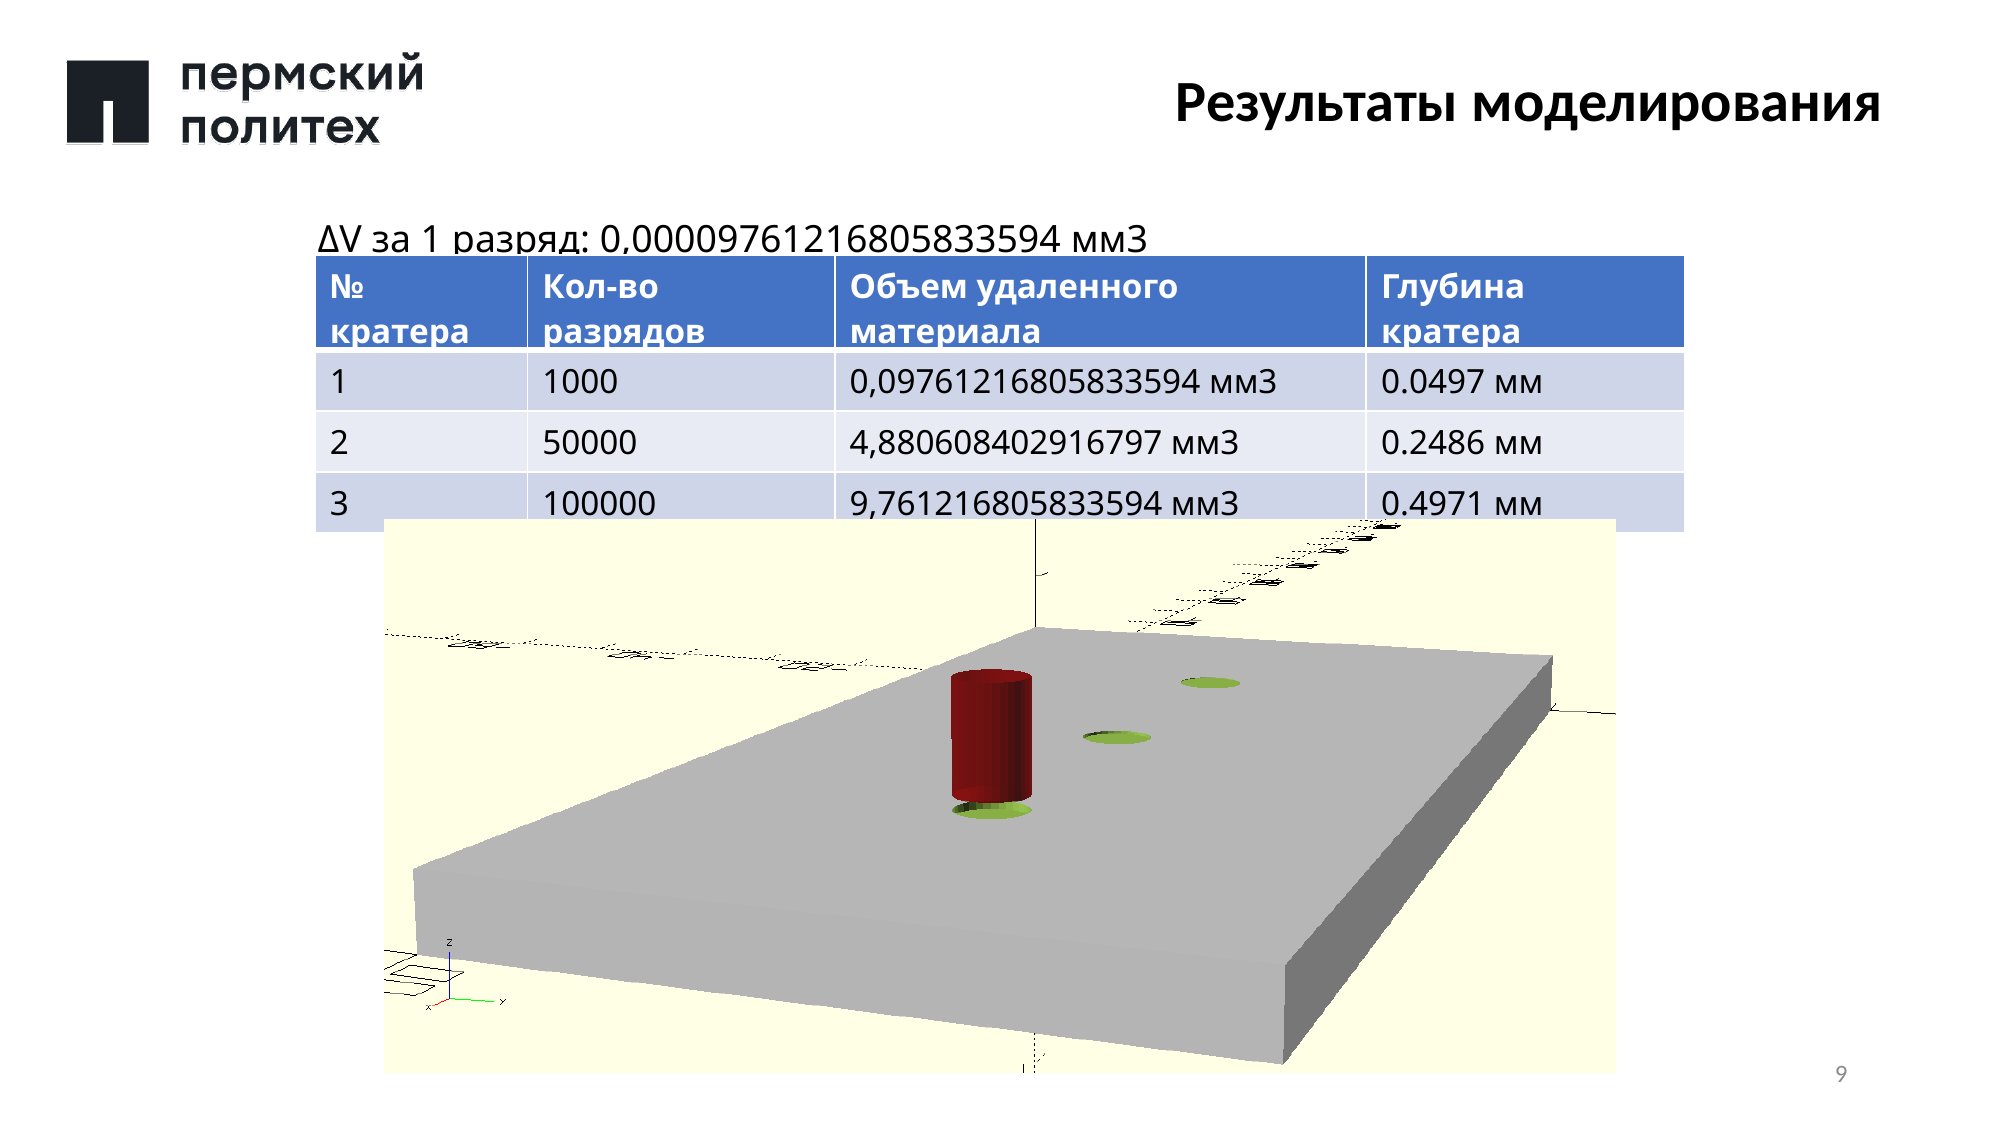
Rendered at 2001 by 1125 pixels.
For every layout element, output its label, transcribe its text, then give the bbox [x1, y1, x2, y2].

table_cell 50000 [528, 412, 834, 471]
table_cell 0,09761216805833594 мм3 [836, 353, 1365, 410]
table_cell 100000 [528, 473, 834, 517]
table_cell 1 [316, 353, 527, 410]
picture [66, 52, 422, 145]
table_header Объем удаленного материала [836, 256, 1365, 347]
table_cell 2 [316, 412, 527, 471]
table_cell 0.2486 мм [1367, 412, 1684, 471]
picture [384, 519, 1616, 1073]
table_header № кратера [316, 256, 527, 347]
table_cell 1000 [528, 353, 834, 410]
table_cell 0.0497 мм [1367, 353, 1684, 410]
slide_number 9 [1412, 1042, 1863, 1103]
text_box Результаты моделирования [562, 56, 1898, 141]
table_header Кол-во разрядов [528, 256, 834, 347]
table_header Глубина кратера [1367, 256, 1684, 347]
table_cell 9,761216805833594 мм3 [836, 473, 1365, 517]
table_cell 3 [316, 473, 527, 532]
table_cell 0.4971 мм [1367, 473, 1684, 532]
text_box ΔV за 1 разряд: 0,00009761216805833594 мм3 [303, 185, 1402, 336]
table_cell 4,880608402916797 мм3 [836, 412, 1365, 471]
